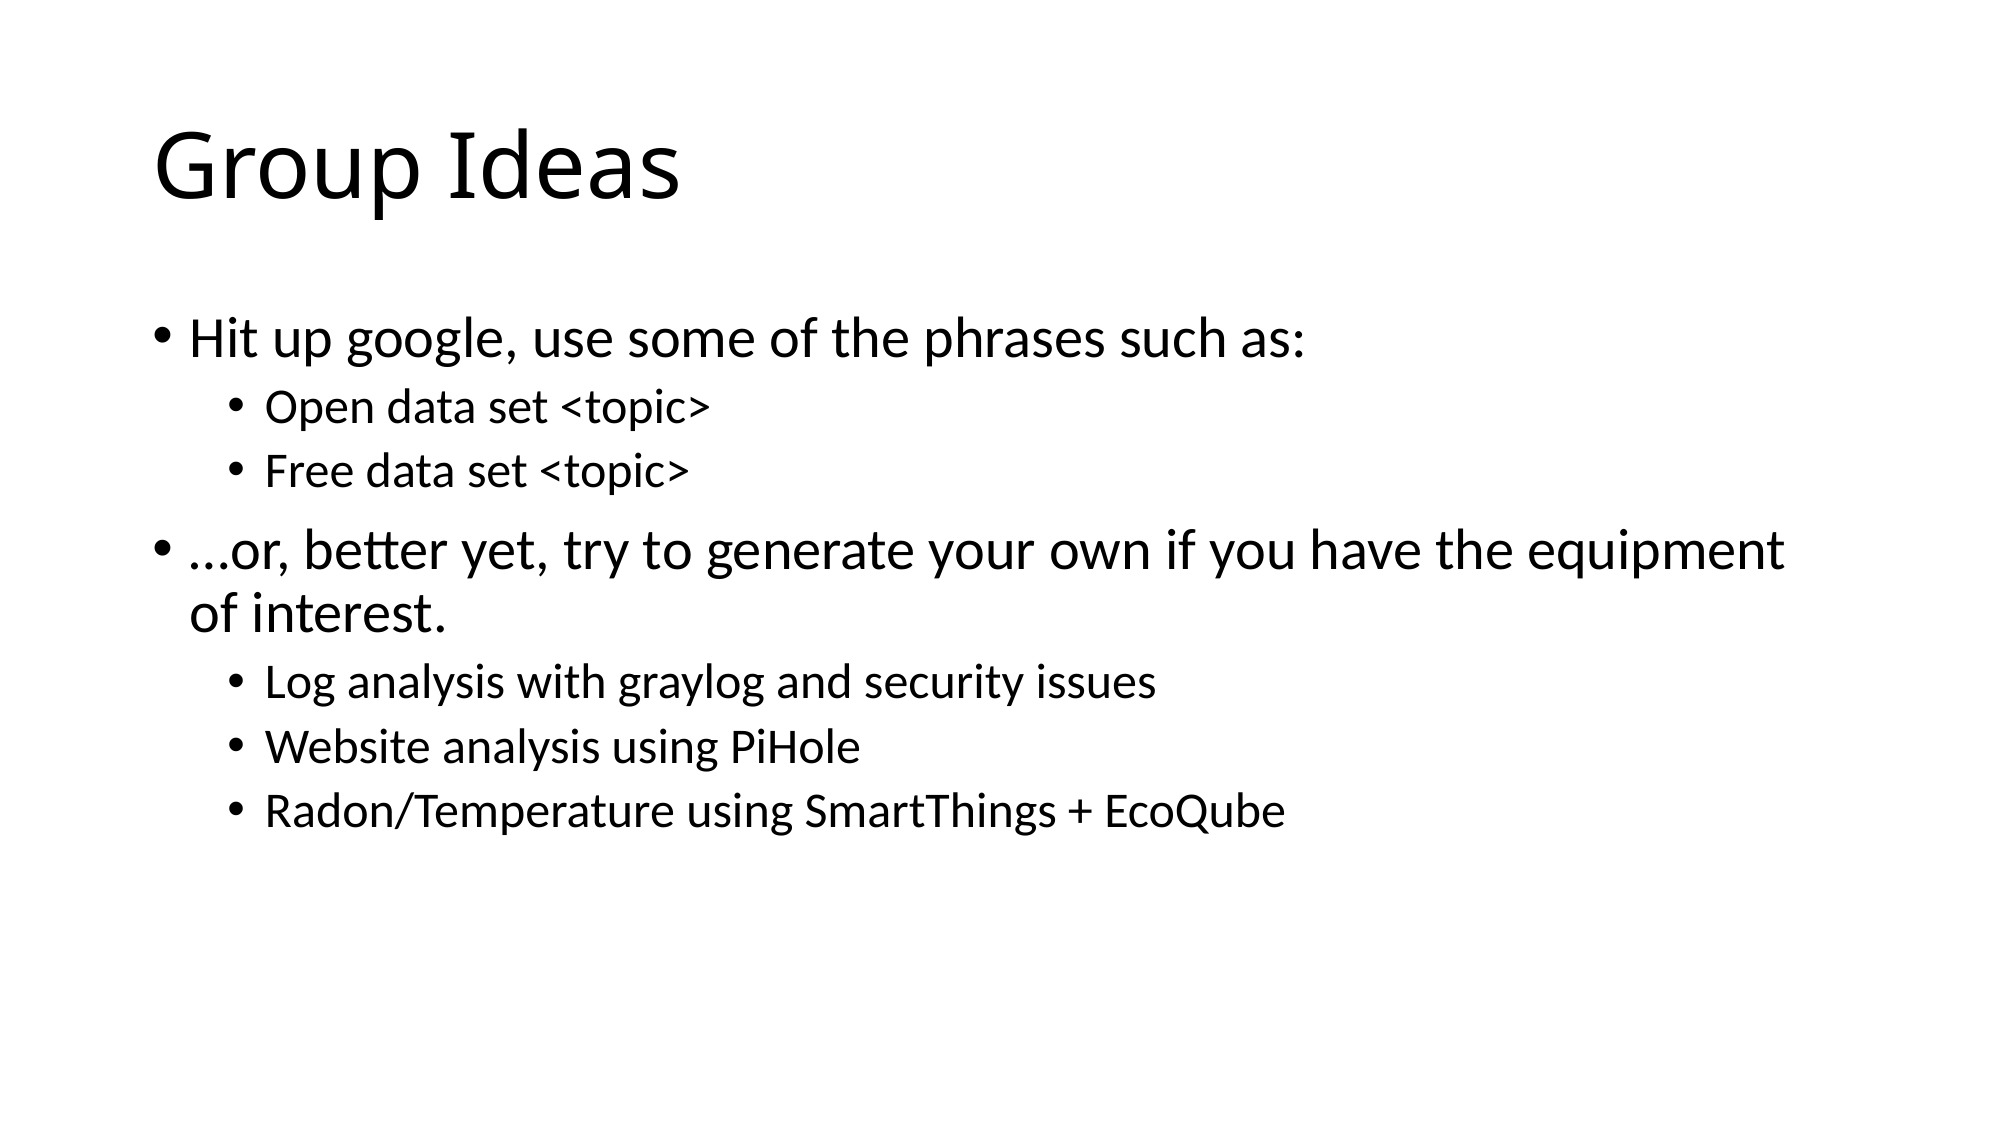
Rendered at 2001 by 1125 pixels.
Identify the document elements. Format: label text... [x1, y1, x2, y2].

title Group Ideas [137, 59, 1863, 278]
list Hit up google, use some of the phrases such as: Open data set <topic> Free data set <topic> …or, better yet, try to generate your own if you have the equipment of interest. Log analysis with graylog and security issues Website analysis using PiHole Radon/Temperature using SmartThings + EcoQube [137, 299, 1863, 1014]
